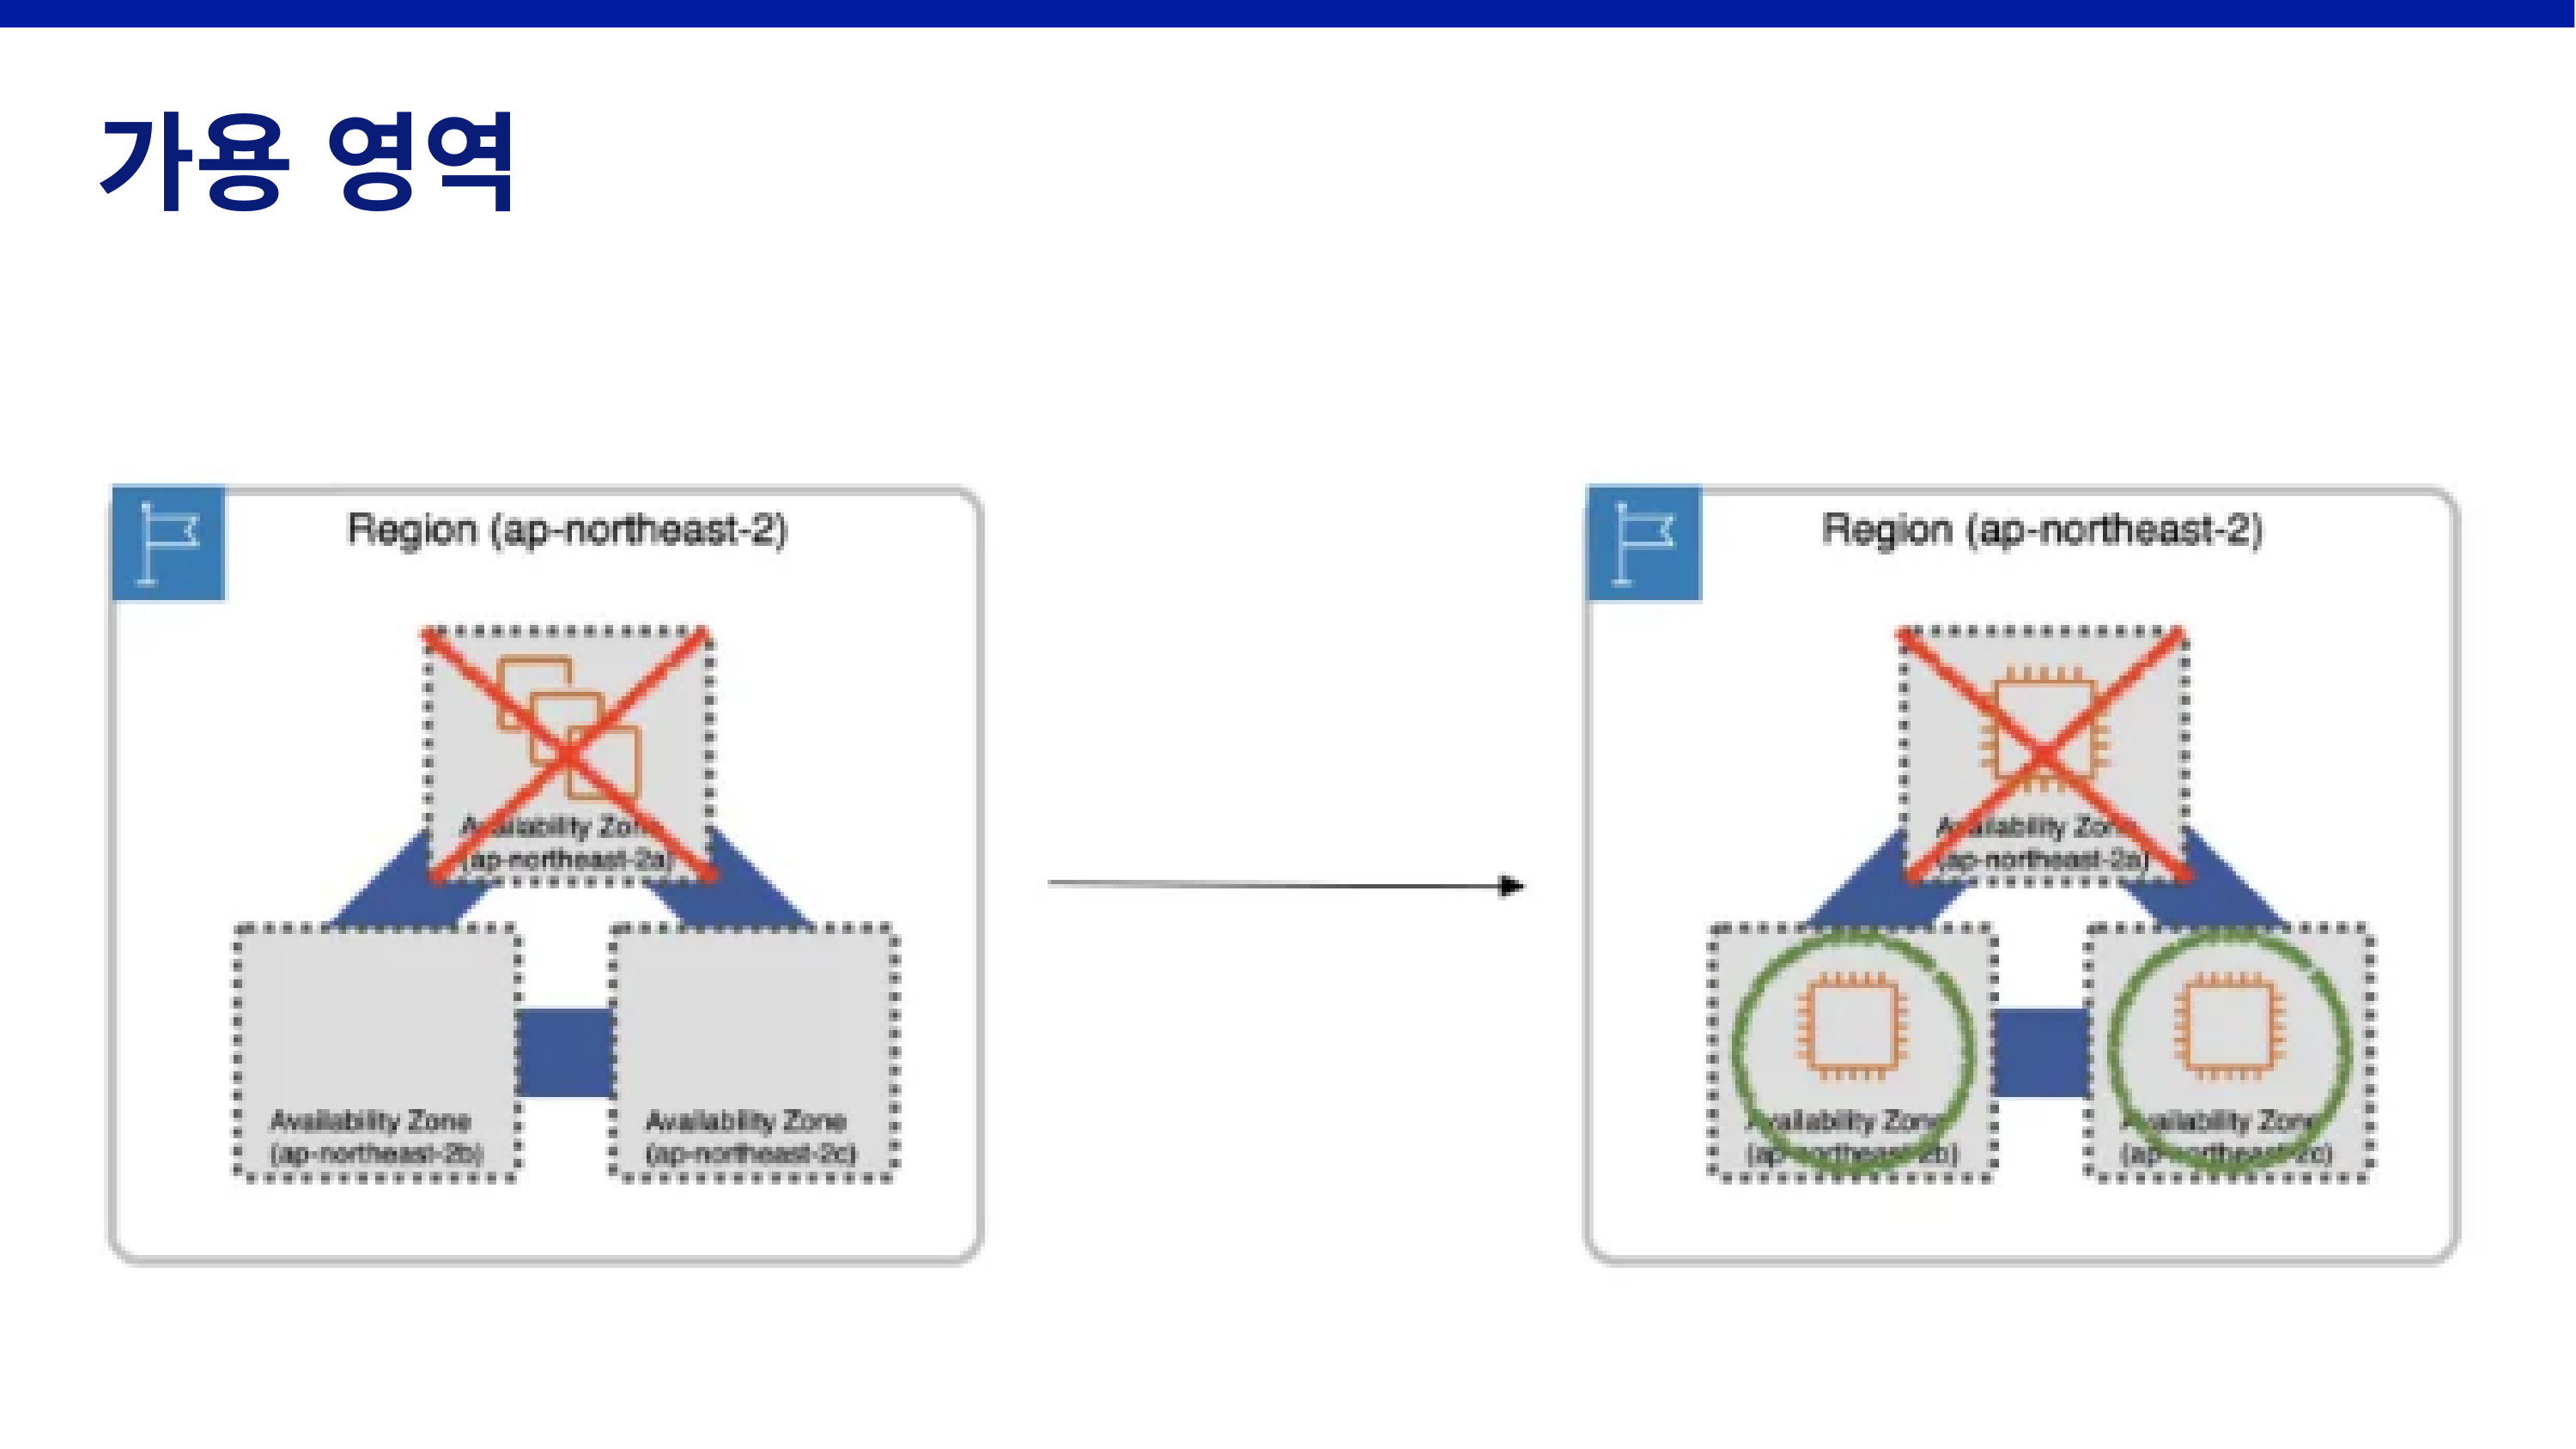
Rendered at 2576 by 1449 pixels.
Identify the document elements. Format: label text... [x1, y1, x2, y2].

picture [0, 0, 2576, 27]
picture [42, 412, 2534, 1306]
text_box 가용 영역 [96, 80, 1267, 219]
